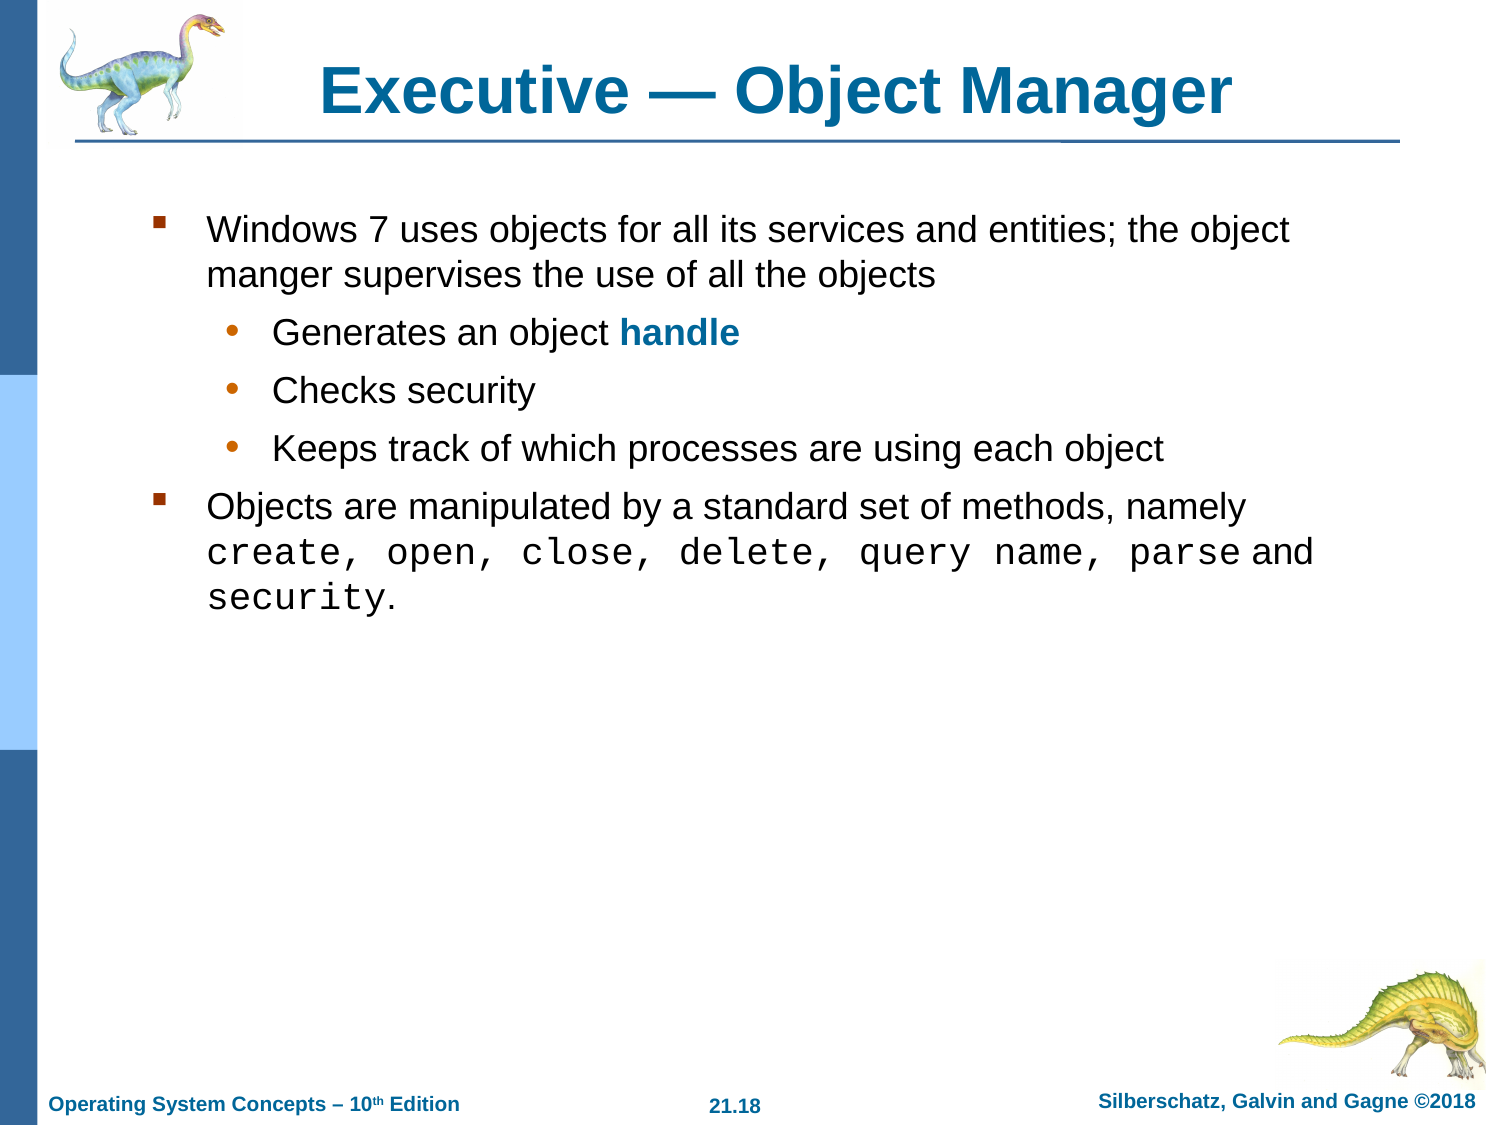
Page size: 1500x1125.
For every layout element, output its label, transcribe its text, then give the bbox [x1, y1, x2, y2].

picture [46, 0, 243, 149]
list Windows 7 uses objects for all its services and entities; the object manger supervises the use of all the objects Generates an object handle Checks security Keeps track of which processes are using each object Objects are manipulated by a standard set of methods, namely create, open, close, delete, query name, parse and security. [135, 197, 1401, 941]
title Executive — Object Manager [129, 39, 1425, 135]
picture [1275, 959, 1486, 1090]
